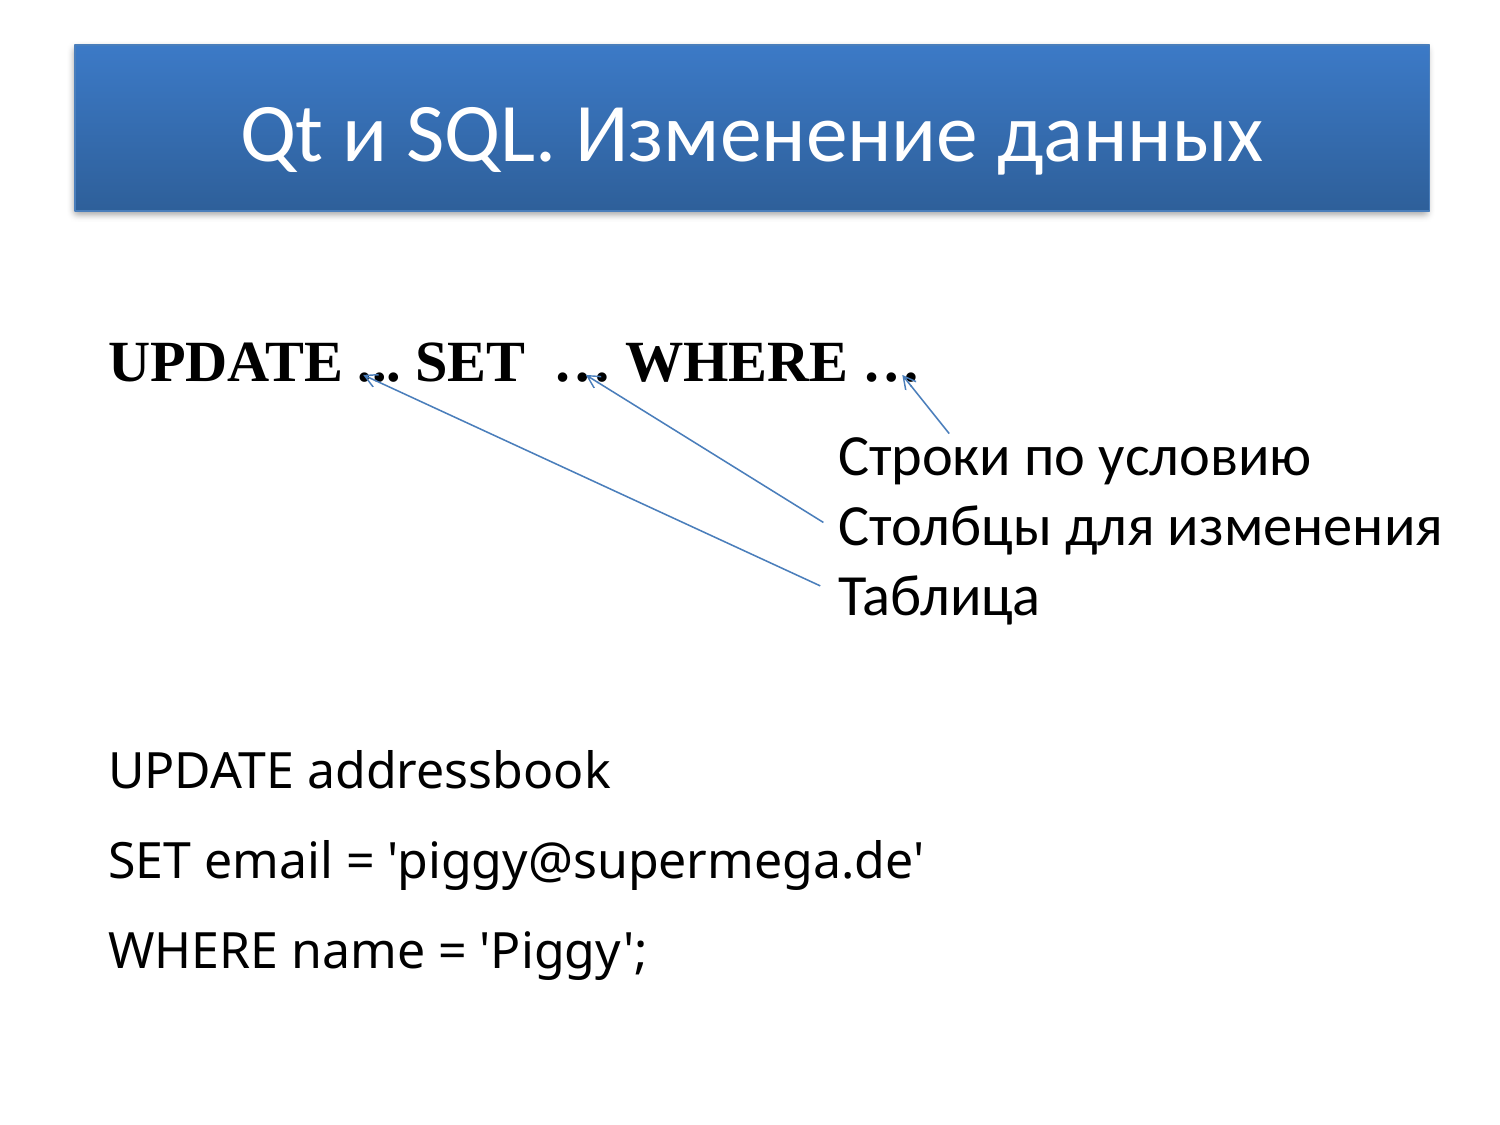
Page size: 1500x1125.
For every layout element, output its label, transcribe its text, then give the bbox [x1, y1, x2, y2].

title Qt и SQL. Изменение данных [74, 44, 1430, 212]
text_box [363, 374, 821, 587]
text_box UPDATE ... SET … WHERE … UPDATE addressbook SET email = 'piggy@supermega.de' WHERE name = 'Piggy'; [93, 281, 1418, 986]
text_box Строки по условию Столбцы для изменения Таблица [823, 410, 1459, 635]
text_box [896, 380, 956, 428]
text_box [585, 374, 821, 524]
